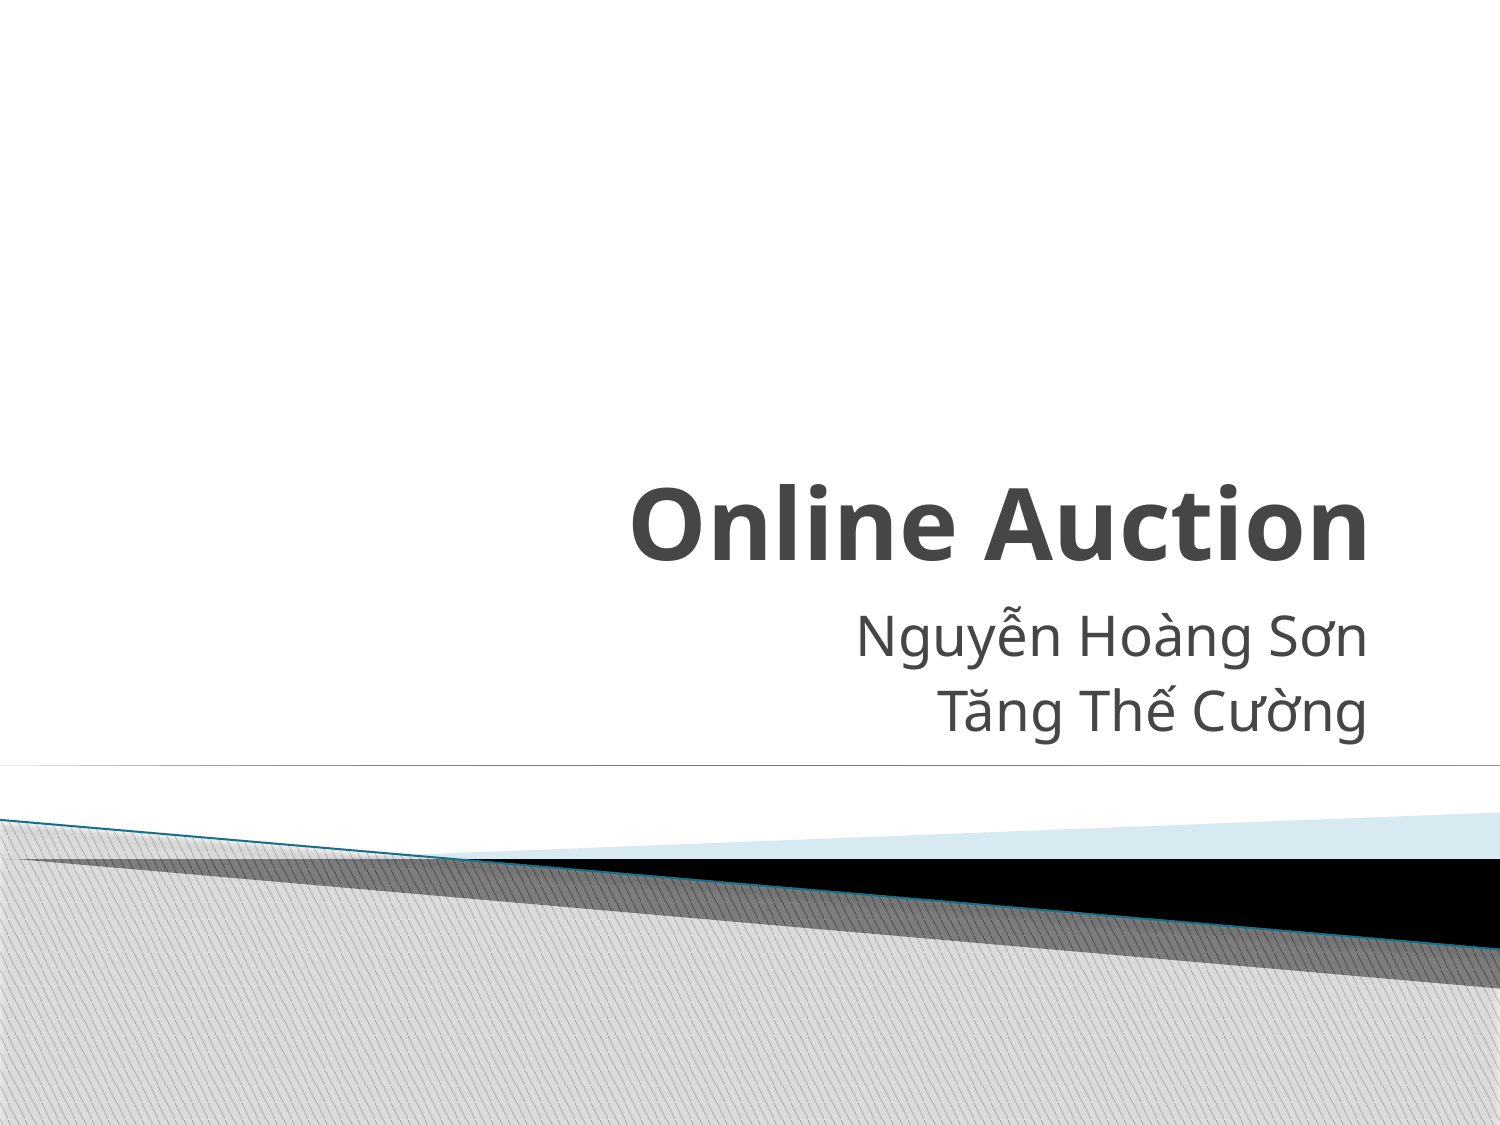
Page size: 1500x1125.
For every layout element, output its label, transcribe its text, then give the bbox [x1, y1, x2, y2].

title Online Auction [112, 287, 1388, 588]
picture [5, 859, 1500, 989]
subtitle Nguyễn Hoàng Sơn Tăng Thế Cường [112, 592, 1388, 790]
